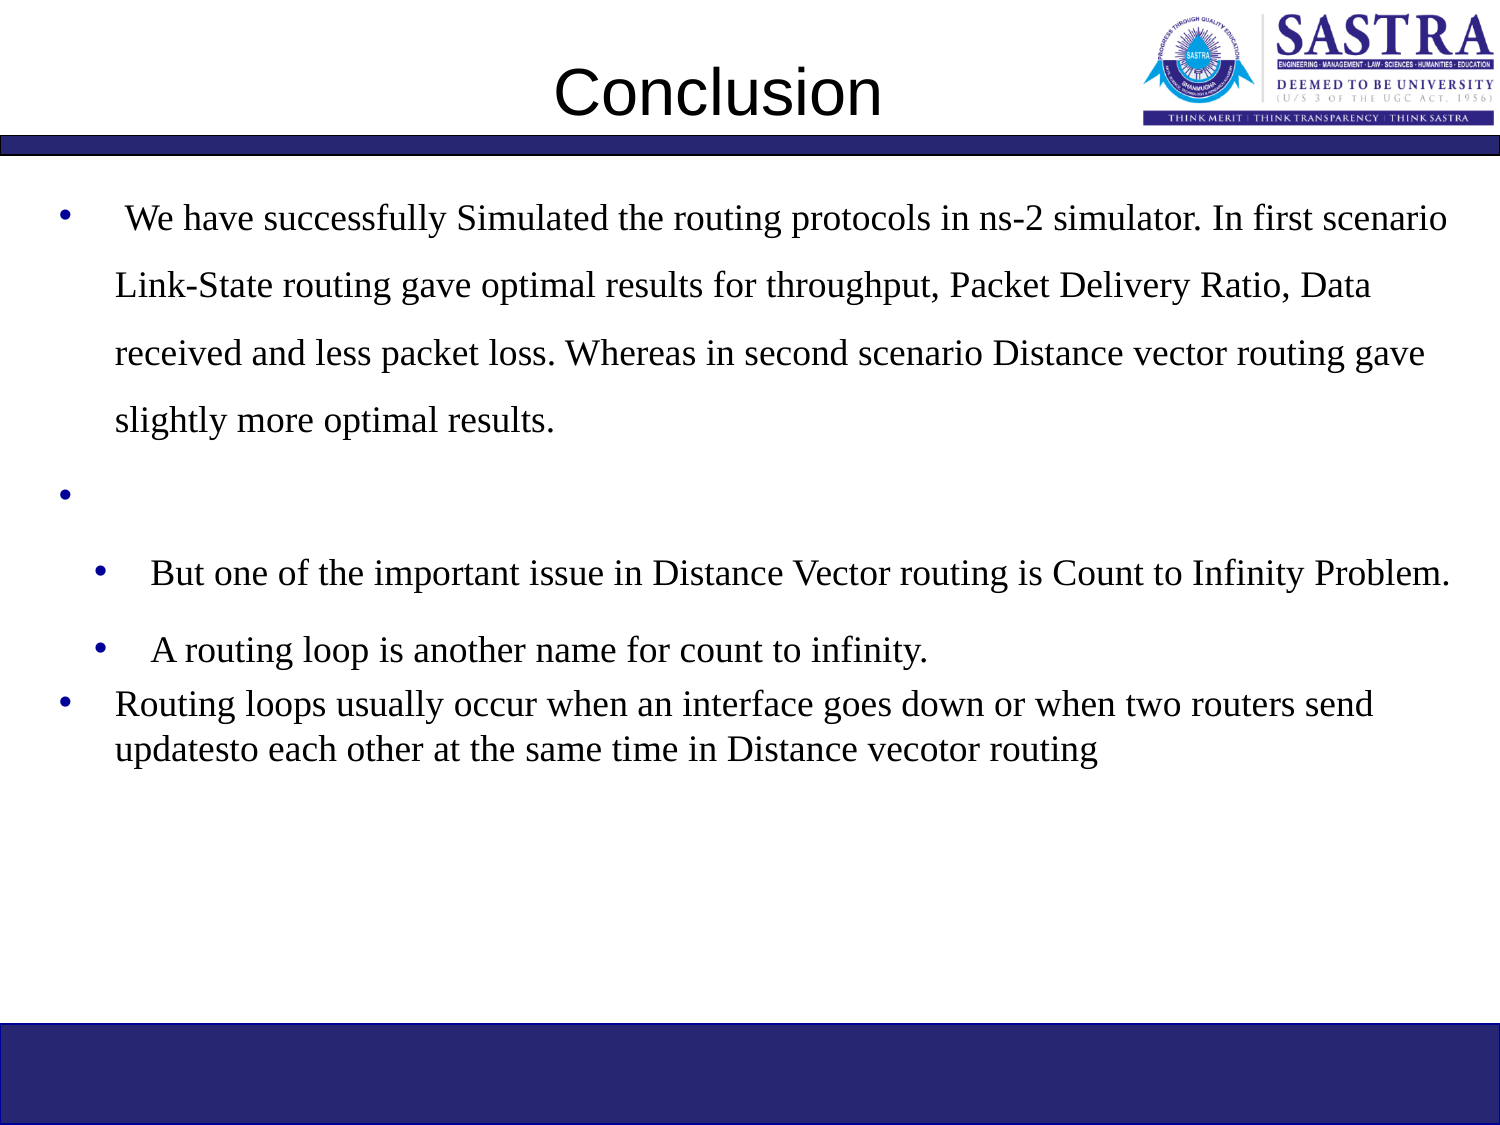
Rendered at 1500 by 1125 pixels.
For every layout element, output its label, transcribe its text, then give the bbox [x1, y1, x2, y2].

title Conclusion [148, 34, 1289, 144]
list We have successfully Simulated the routing protocols in ns-2 simulator. In first scenario Link-State routing gave optimal results for throughput, Packet Delivery Ratio, Data received and less packet loss. Whereas in second scenario Distance vector routing gave slightly more optimal results. But one of the important issue in Distance Vector routing is Count to Infinity Problem. A routing loop is another name for count to infinity. Routing loops usually occur when an interface goes down or when two routers send updatesto each other at the same time in Distance vecotor routing [24, 162, 1475, 1032]
picture [1137, 4, 1500, 133]
